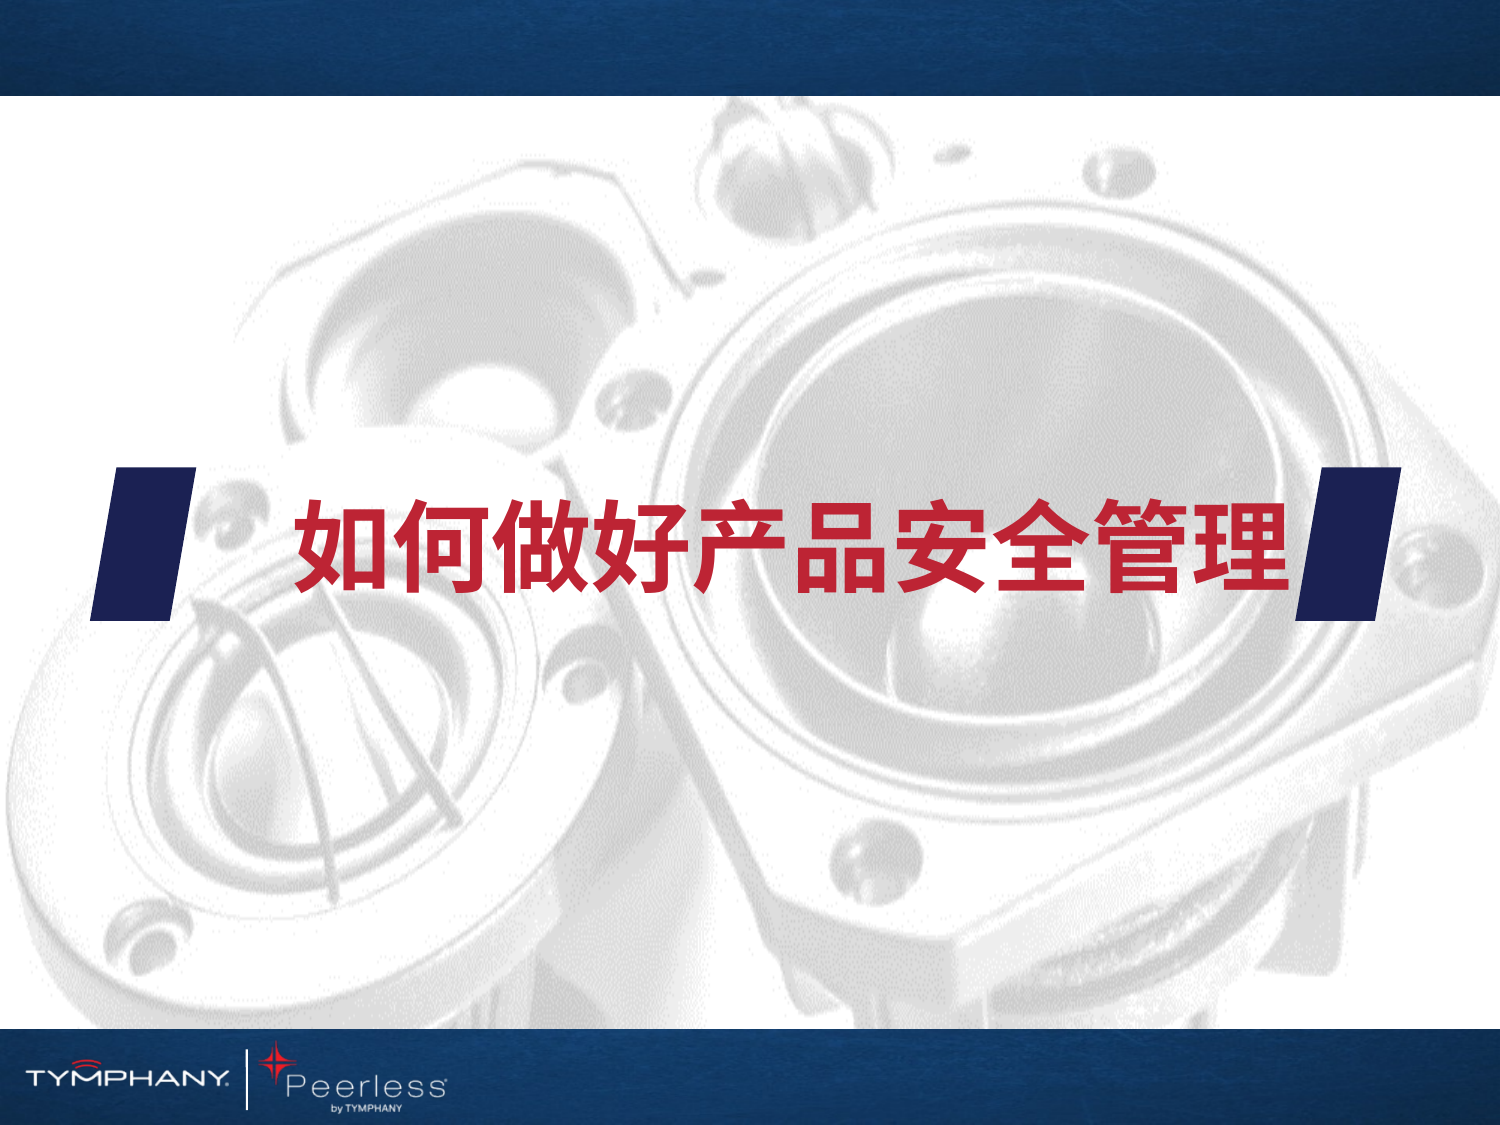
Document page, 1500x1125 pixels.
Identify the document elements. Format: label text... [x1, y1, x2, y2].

text_box [89, 467, 197, 621]
picture [0, 0, 1500, 1125]
text_box [1295, 467, 1402, 621]
text_box 如何做好产品安全管理 [276, 477, 1329, 612]
